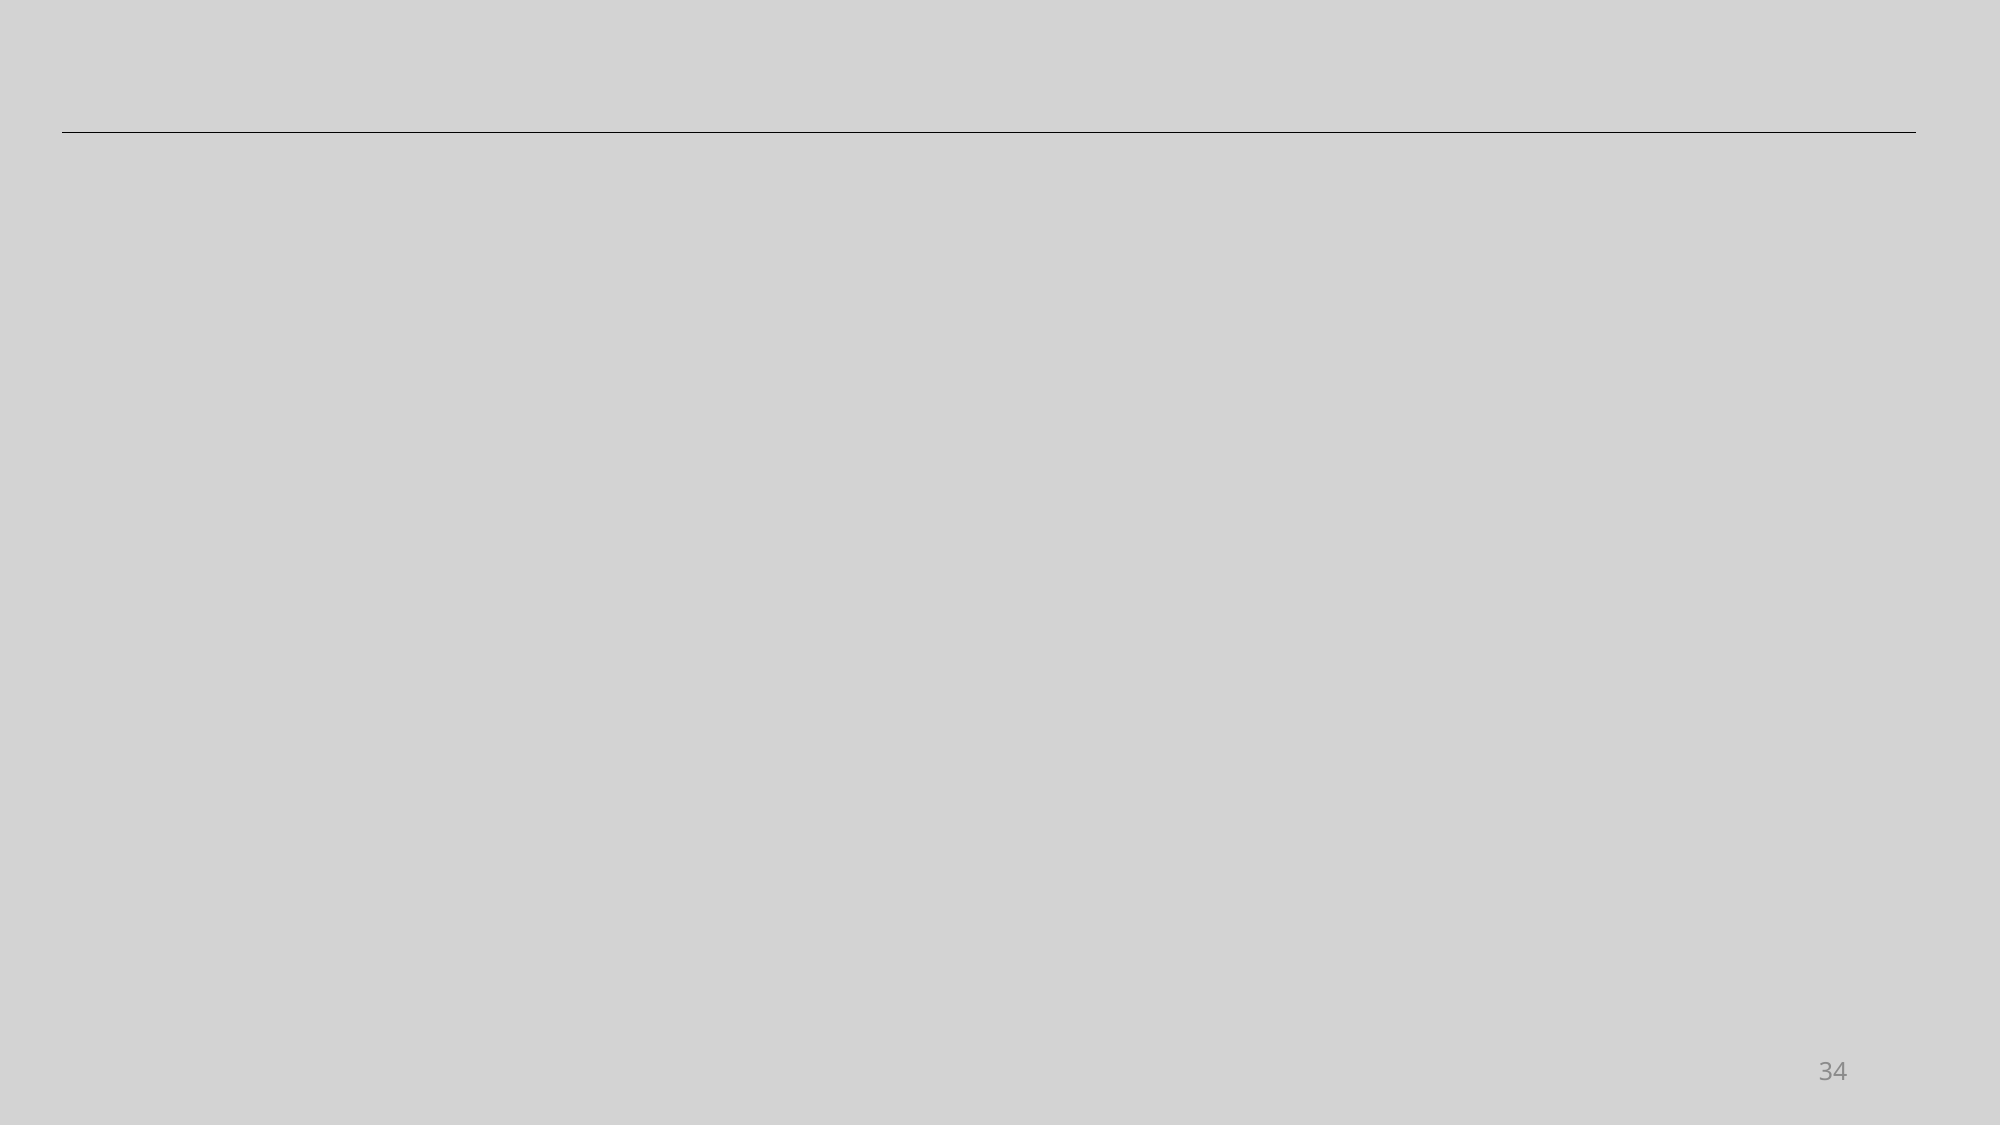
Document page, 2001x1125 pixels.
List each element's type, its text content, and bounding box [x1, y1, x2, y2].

slide_number 34 [1412, 1042, 1863, 1103]
